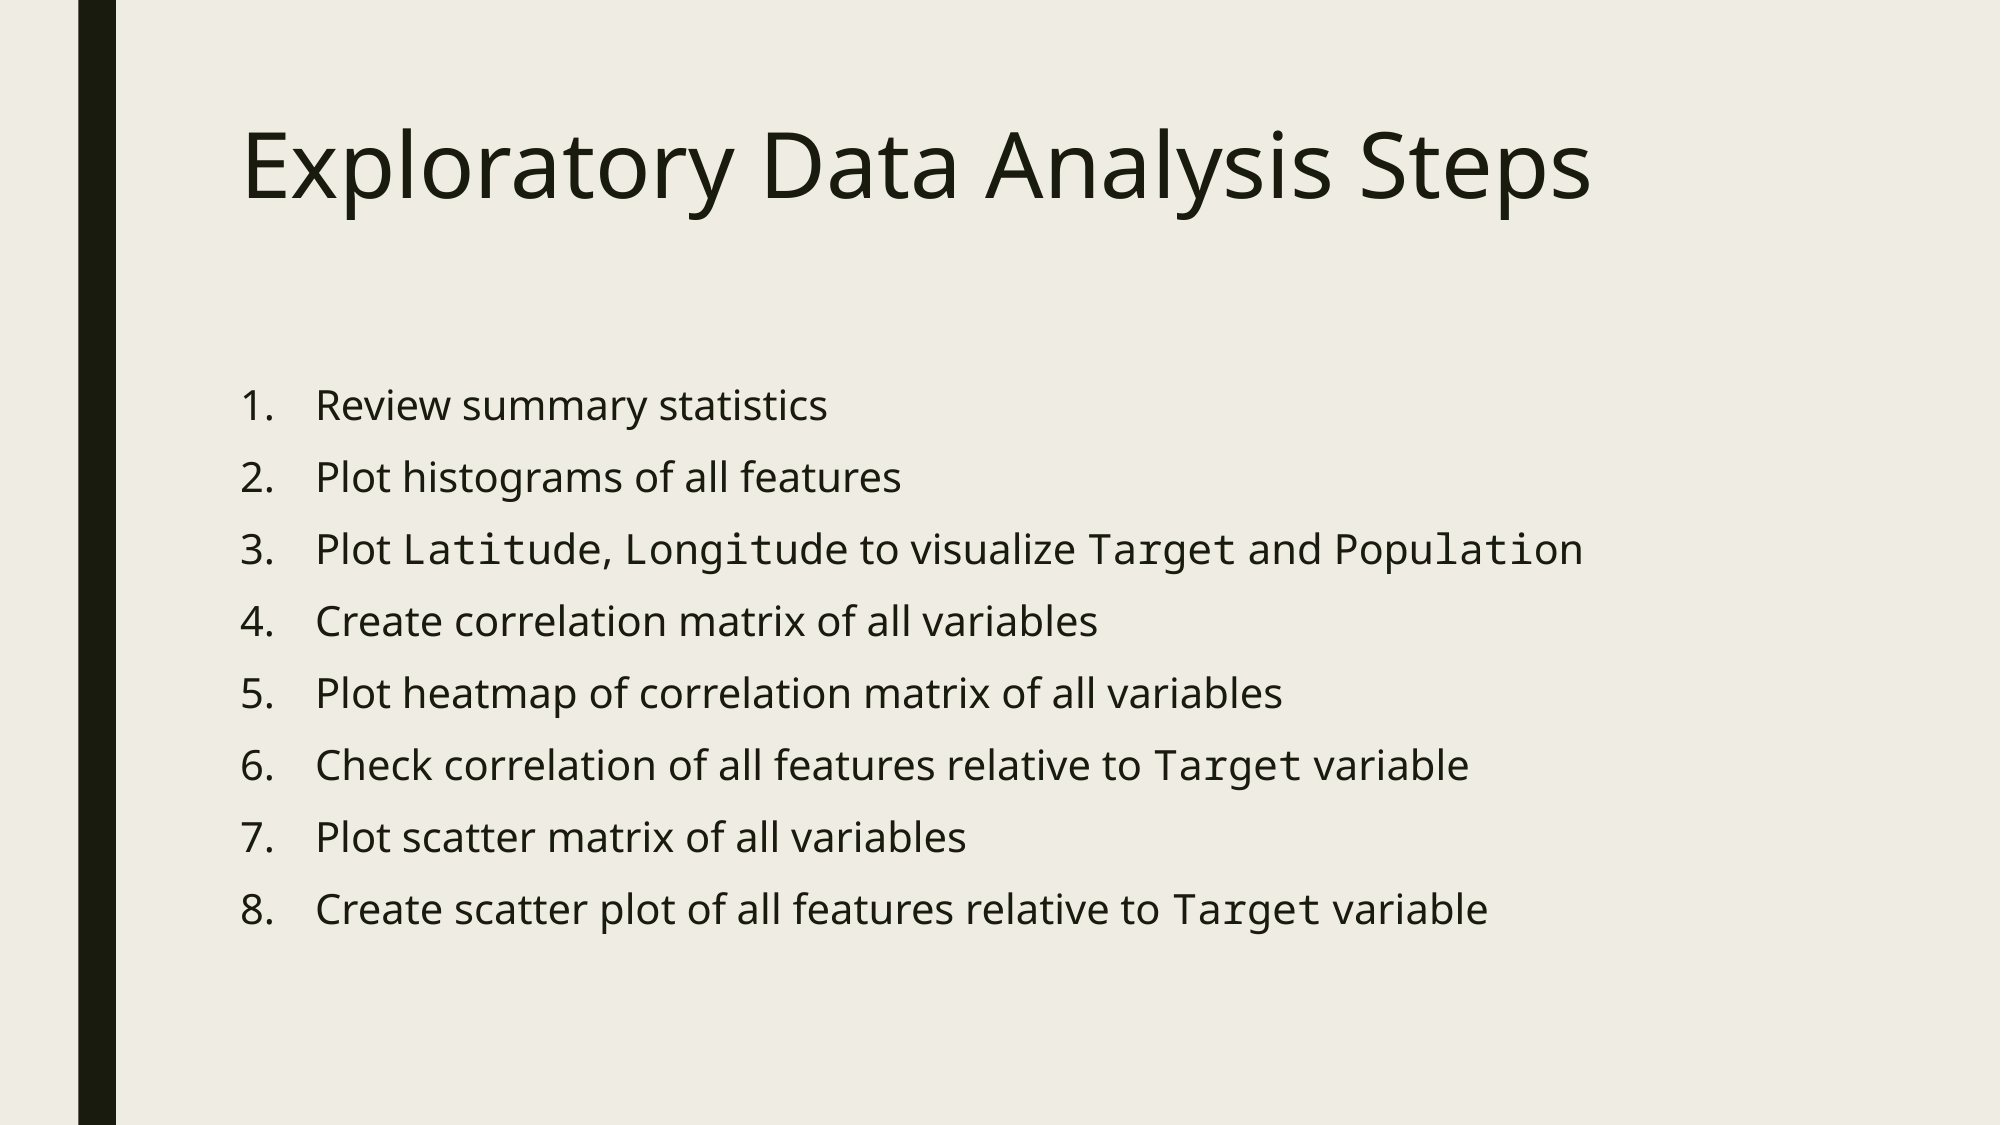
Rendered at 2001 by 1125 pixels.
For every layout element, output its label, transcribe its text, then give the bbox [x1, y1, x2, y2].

list Review summary statistics Plot histograms of all features Plot Latitude, Longitude to visualize Target and Population Create correlation matrix of all variables Plot heatmap of correlation matrix of all variables Check correlation of all features relative to Target variable Plot scatter matrix of all variables Create scatter plot of all features relative to Target variable [225, 375, 1800, 1100]
title Exploratory Data Analysis Steps [225, 112, 1800, 357]
